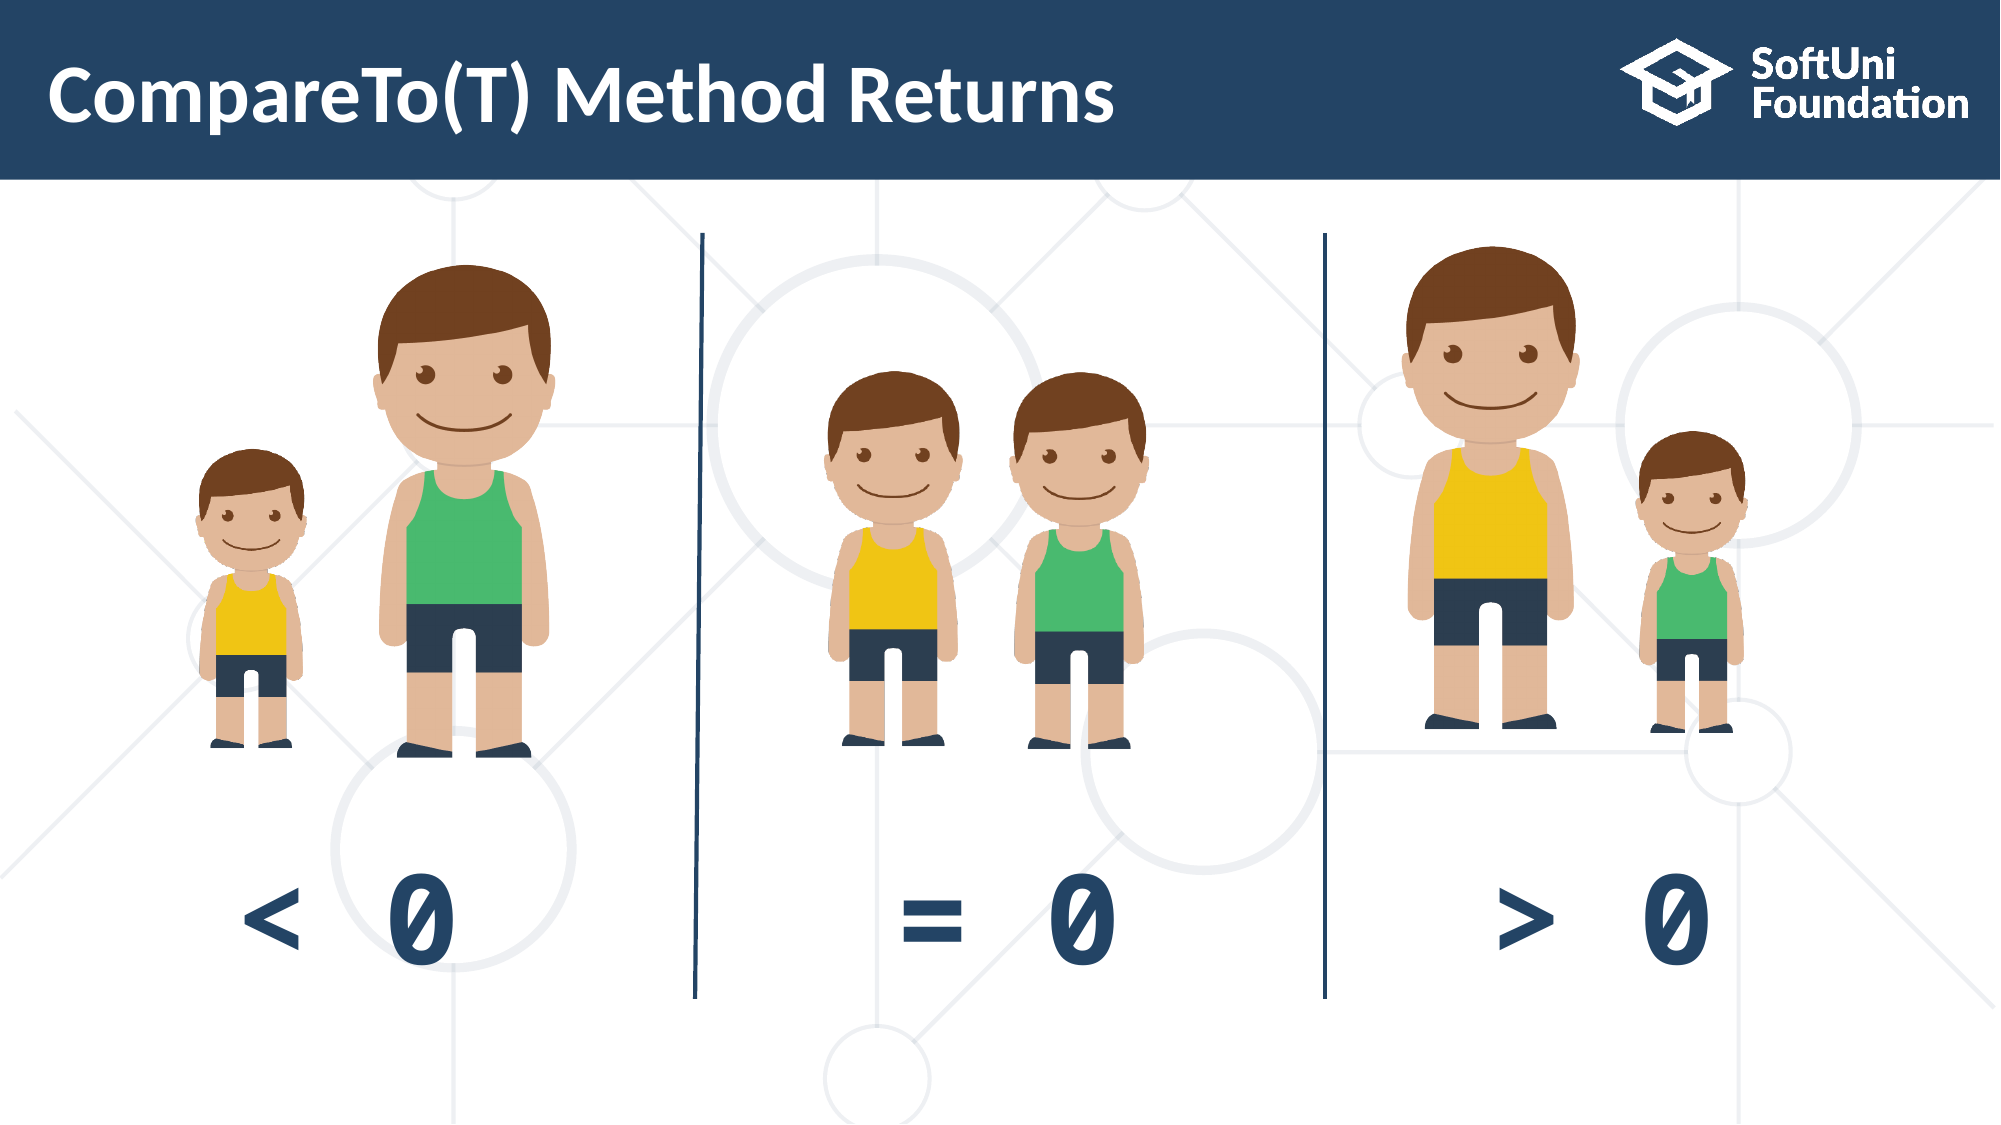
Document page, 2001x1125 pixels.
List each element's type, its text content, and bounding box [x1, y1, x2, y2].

picture [93, 250, 694, 771]
picture [1619, 38, 1968, 126]
text_box < 0 [219, 832, 539, 997]
picture [703, 232, 1324, 771]
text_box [694, 232, 703, 1000]
picture [1326, 232, 1851, 742]
text_box = 0 [880, 832, 1193, 997]
title CompareTo(T) Method Returns [31, 16, 1591, 162]
text_box > 0 [1474, 832, 1788, 997]
